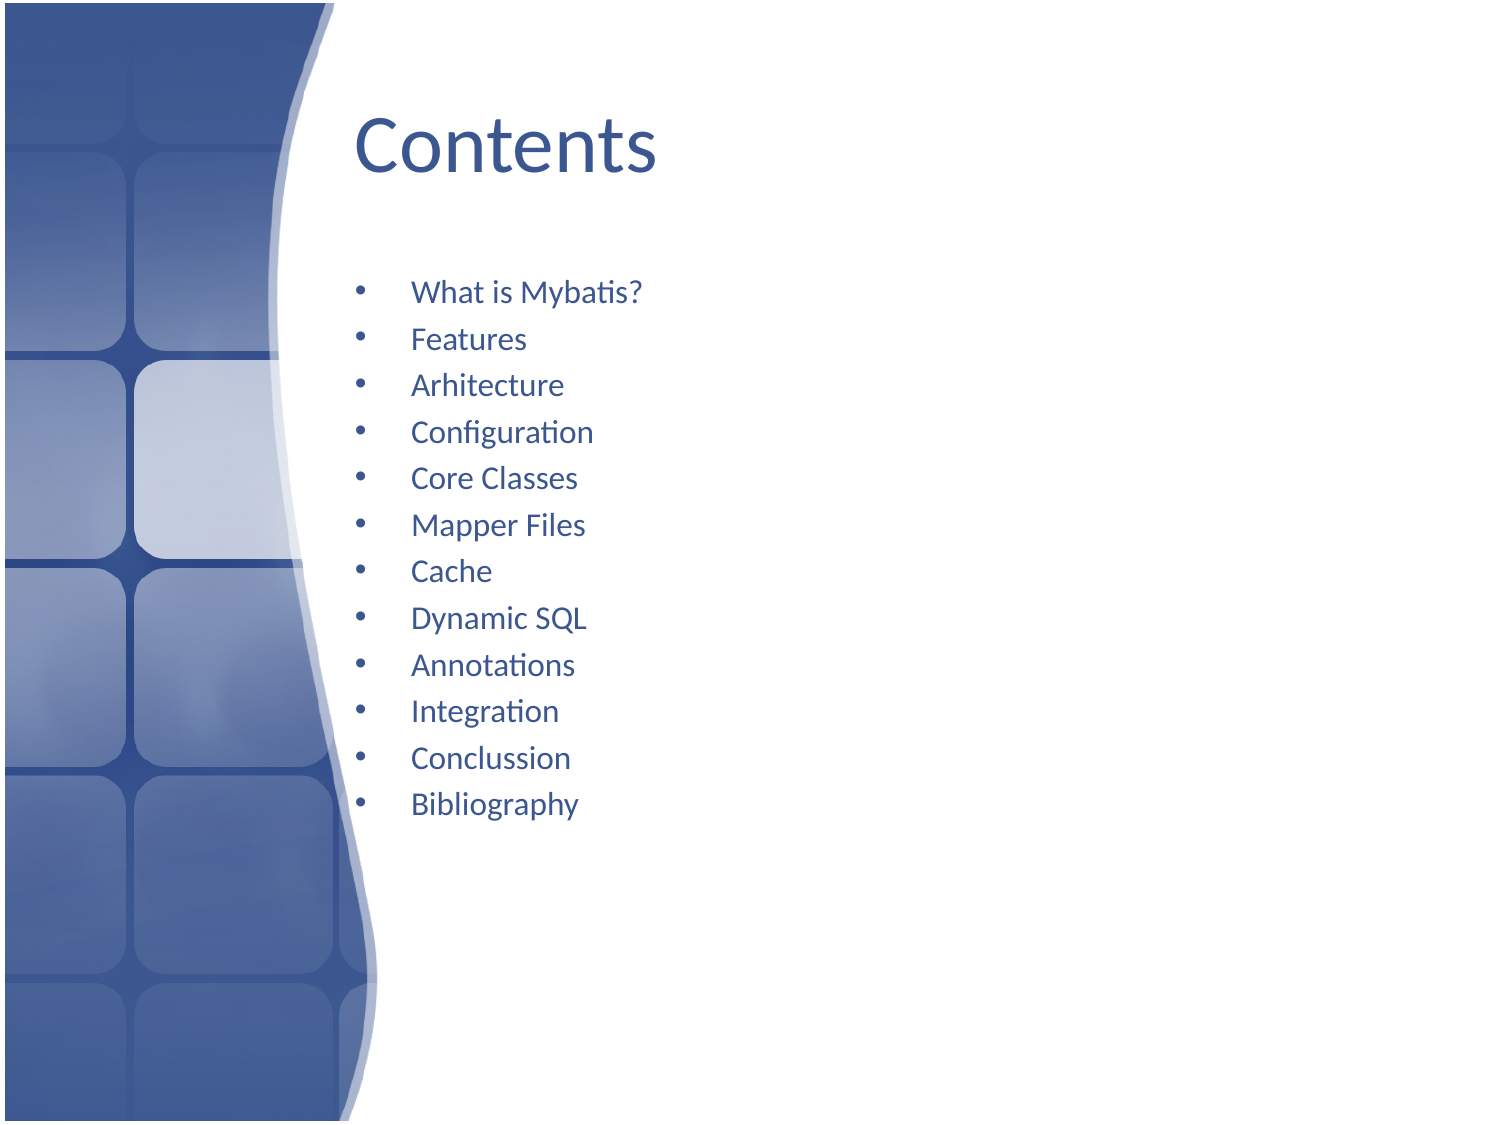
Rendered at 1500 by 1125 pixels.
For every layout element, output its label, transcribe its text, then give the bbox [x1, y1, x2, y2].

title Contents [339, 44, 1426, 233]
picture [0, 0, 1500, 1125]
list What is Mybatis? Features Arhitecture Configuration Core Classes Mapper Files Cache Dynamic SQL Annotations Integration Conclussion Bibliography [339, 262, 1426, 1088]
